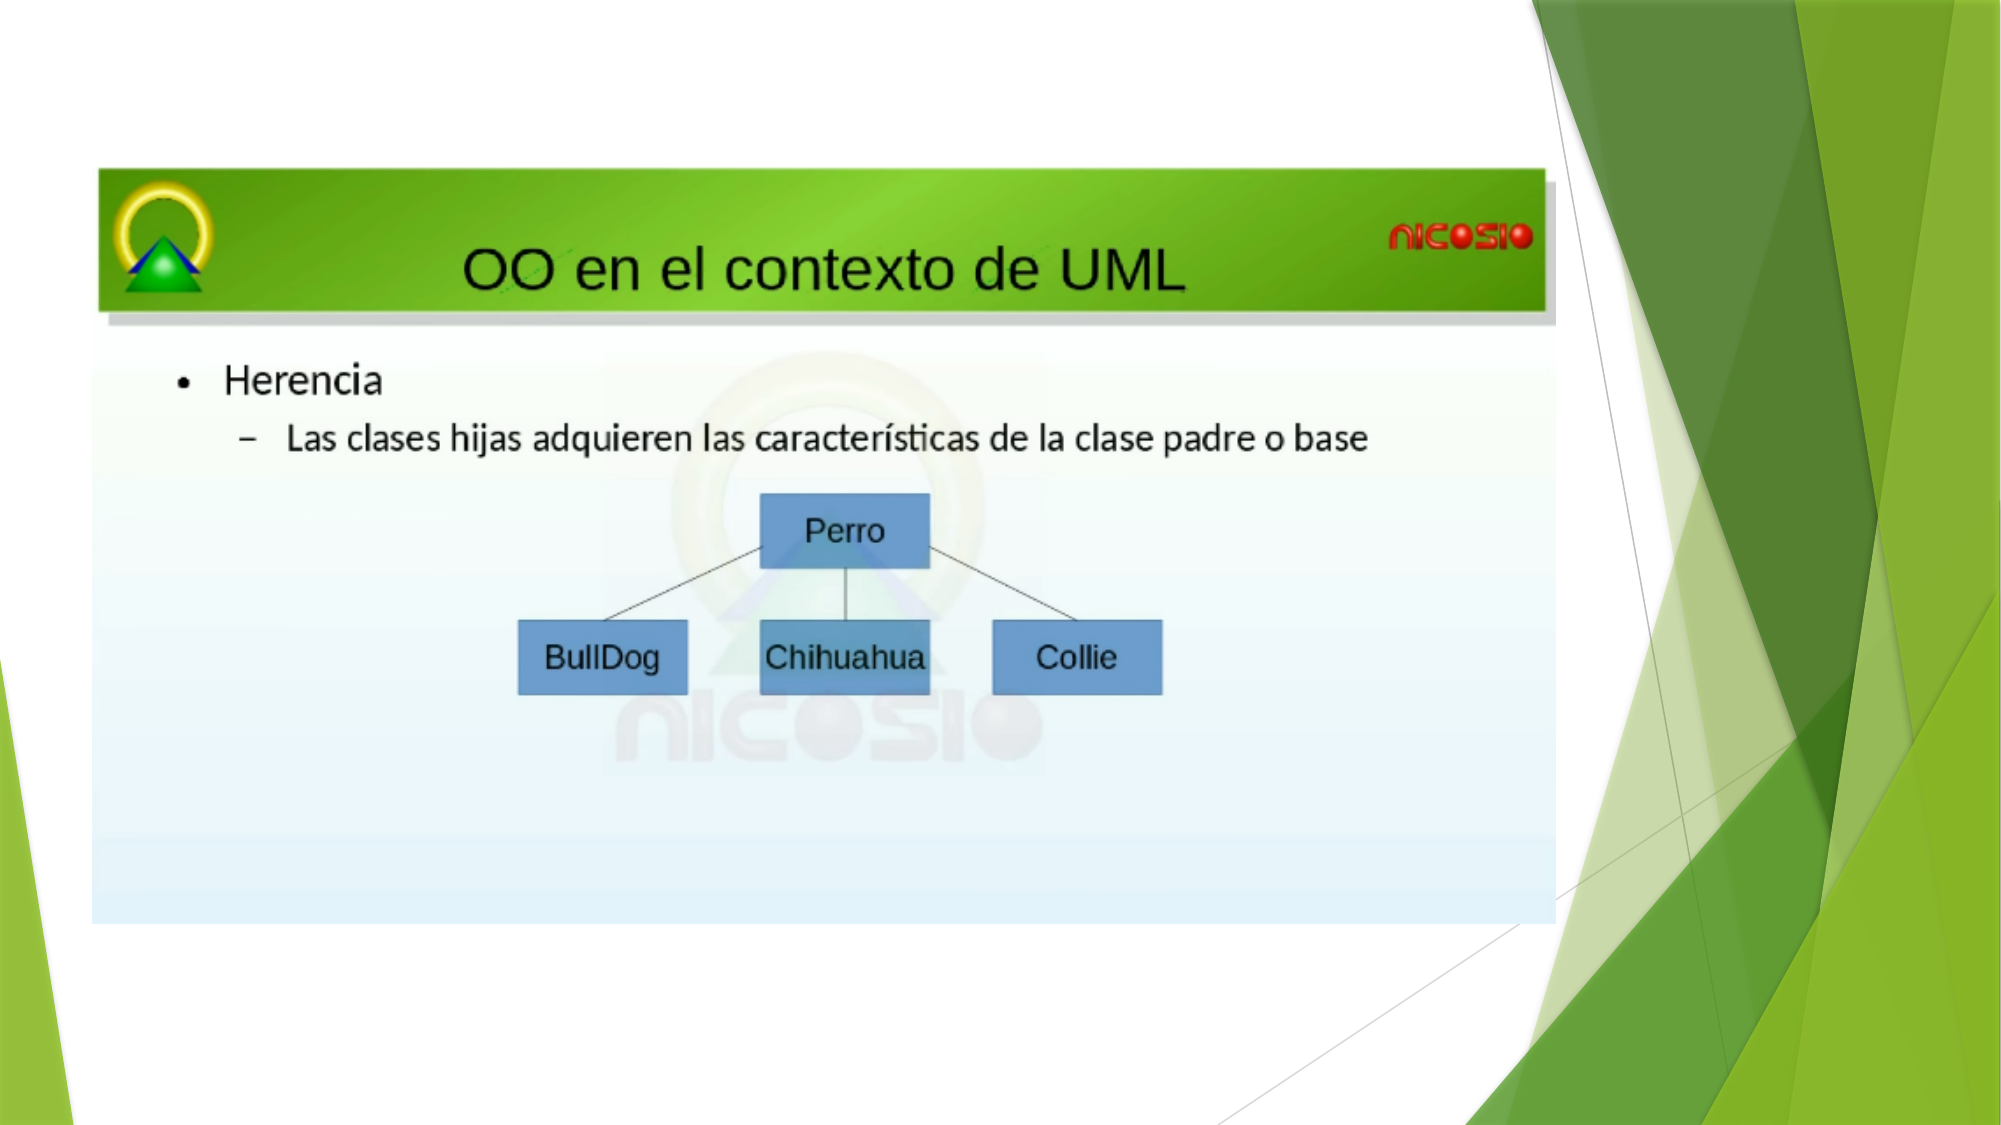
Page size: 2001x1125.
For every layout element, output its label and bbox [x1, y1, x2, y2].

picture [92, 166, 1556, 925]
